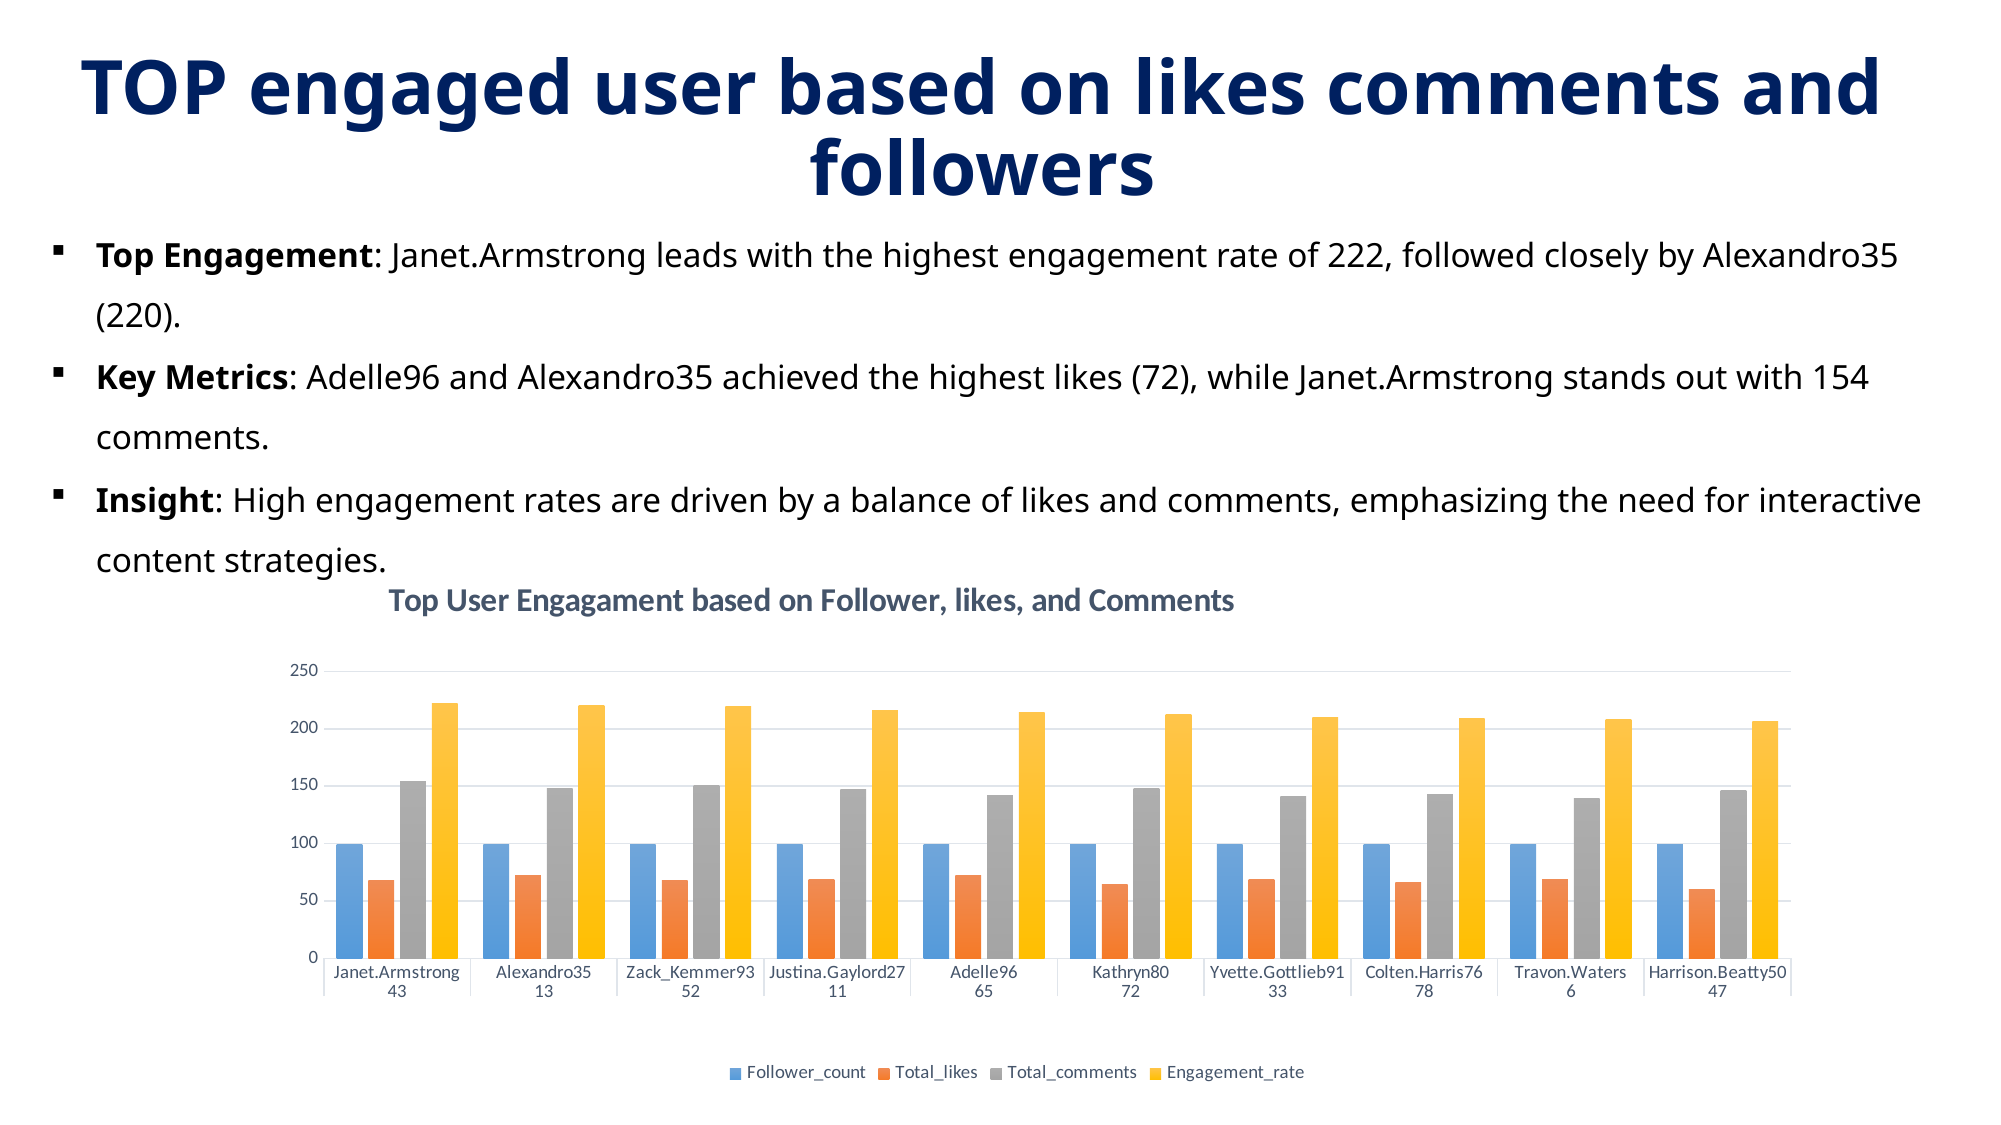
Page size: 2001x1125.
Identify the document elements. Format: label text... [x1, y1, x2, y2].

title TOP engaged user based on likes comments and followers [35, 22, 1929, 206]
chart [193, 563, 1842, 1090]
text_box Top Engagement: Janet.Armstrong leads with the highest engagement rate of 222, followed closely by Alexandro35 (220). Key Metrics: Adelle96 and Alexandro35 achieved the highest likes (72), while Janet.Armstrong stands out with 154 comments. Insight: High engagement rates are driven by a balance of likes and comments, emphasizing the need for interactive content strategies. [35, 206, 1984, 587]
